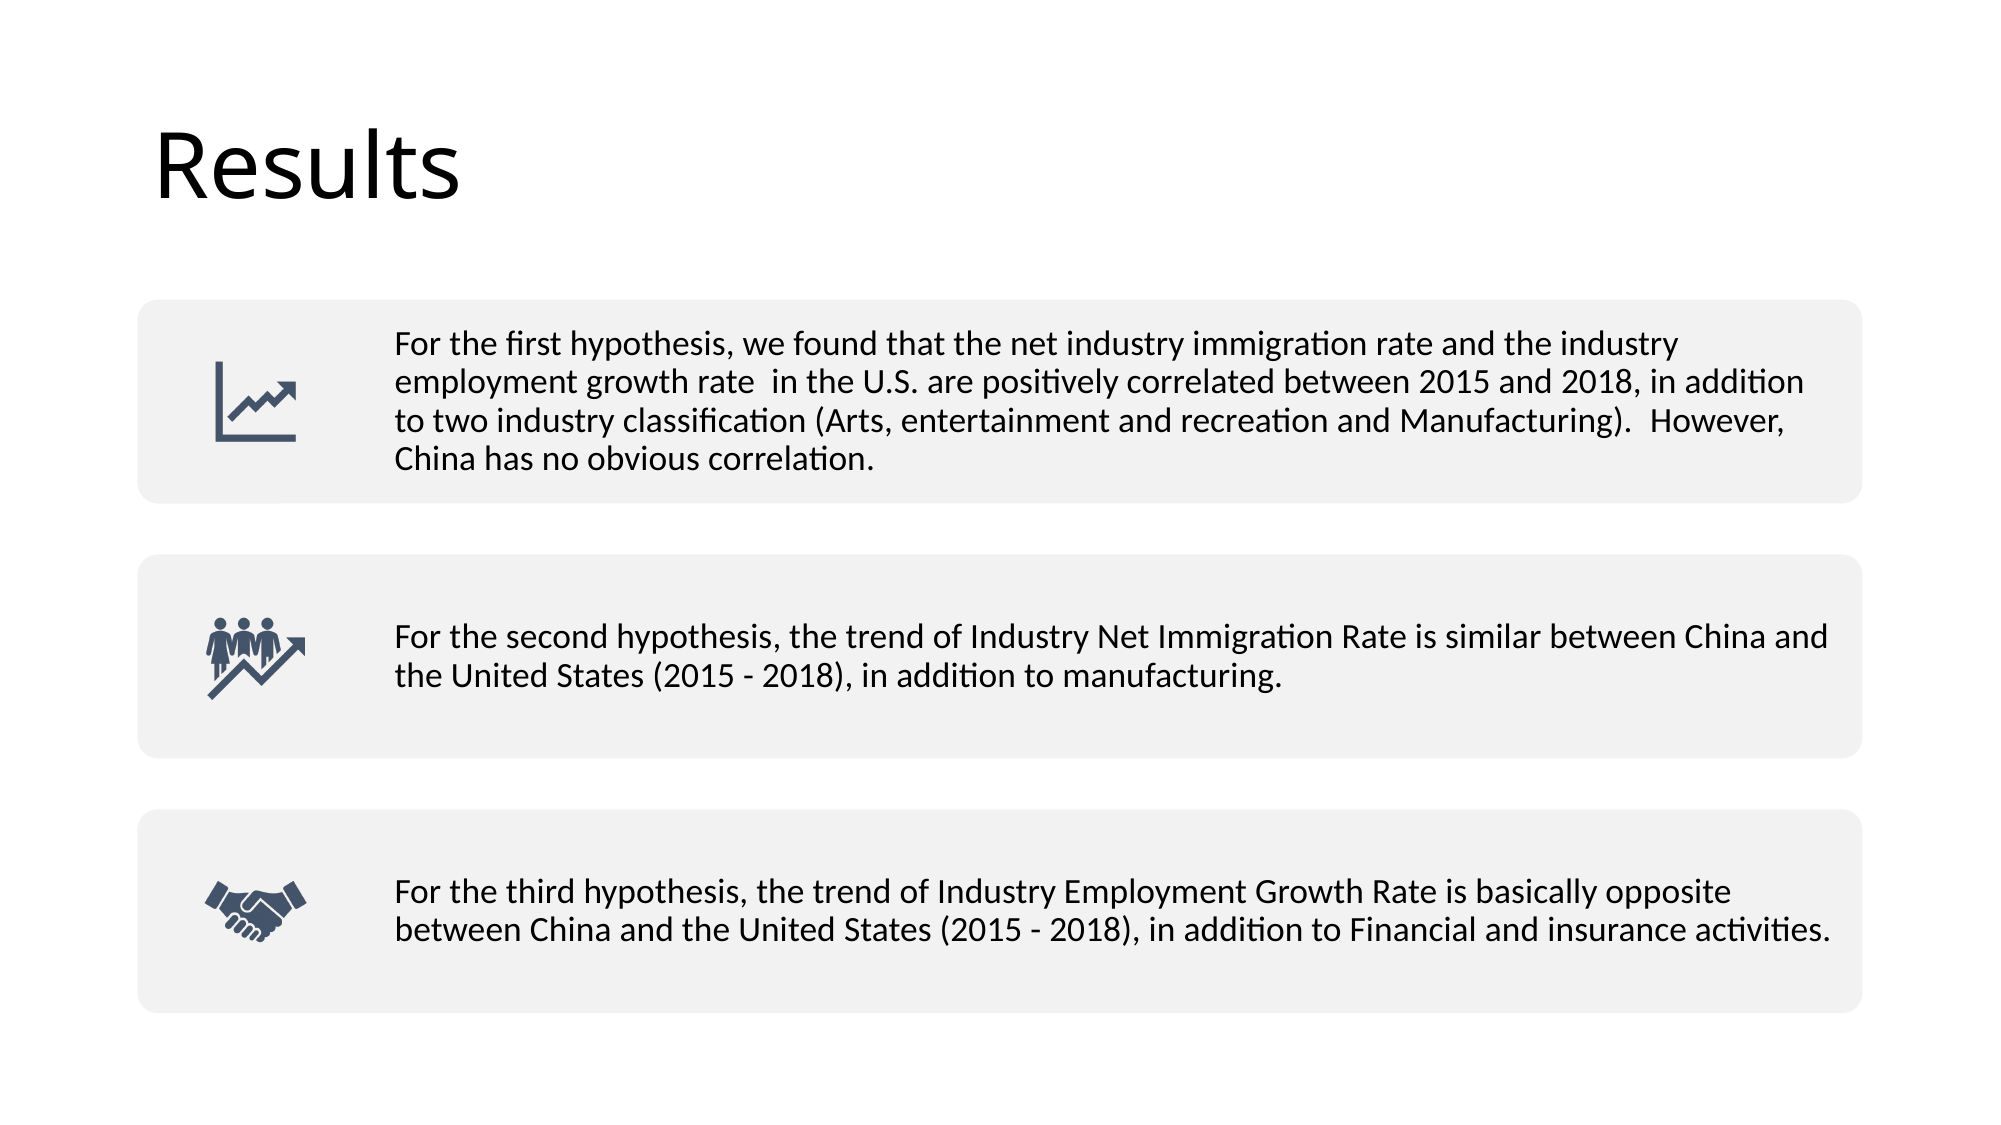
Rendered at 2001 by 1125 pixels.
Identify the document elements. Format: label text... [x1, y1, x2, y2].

title Results [137, 59, 1863, 278]
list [137, 299, 1863, 1014]
